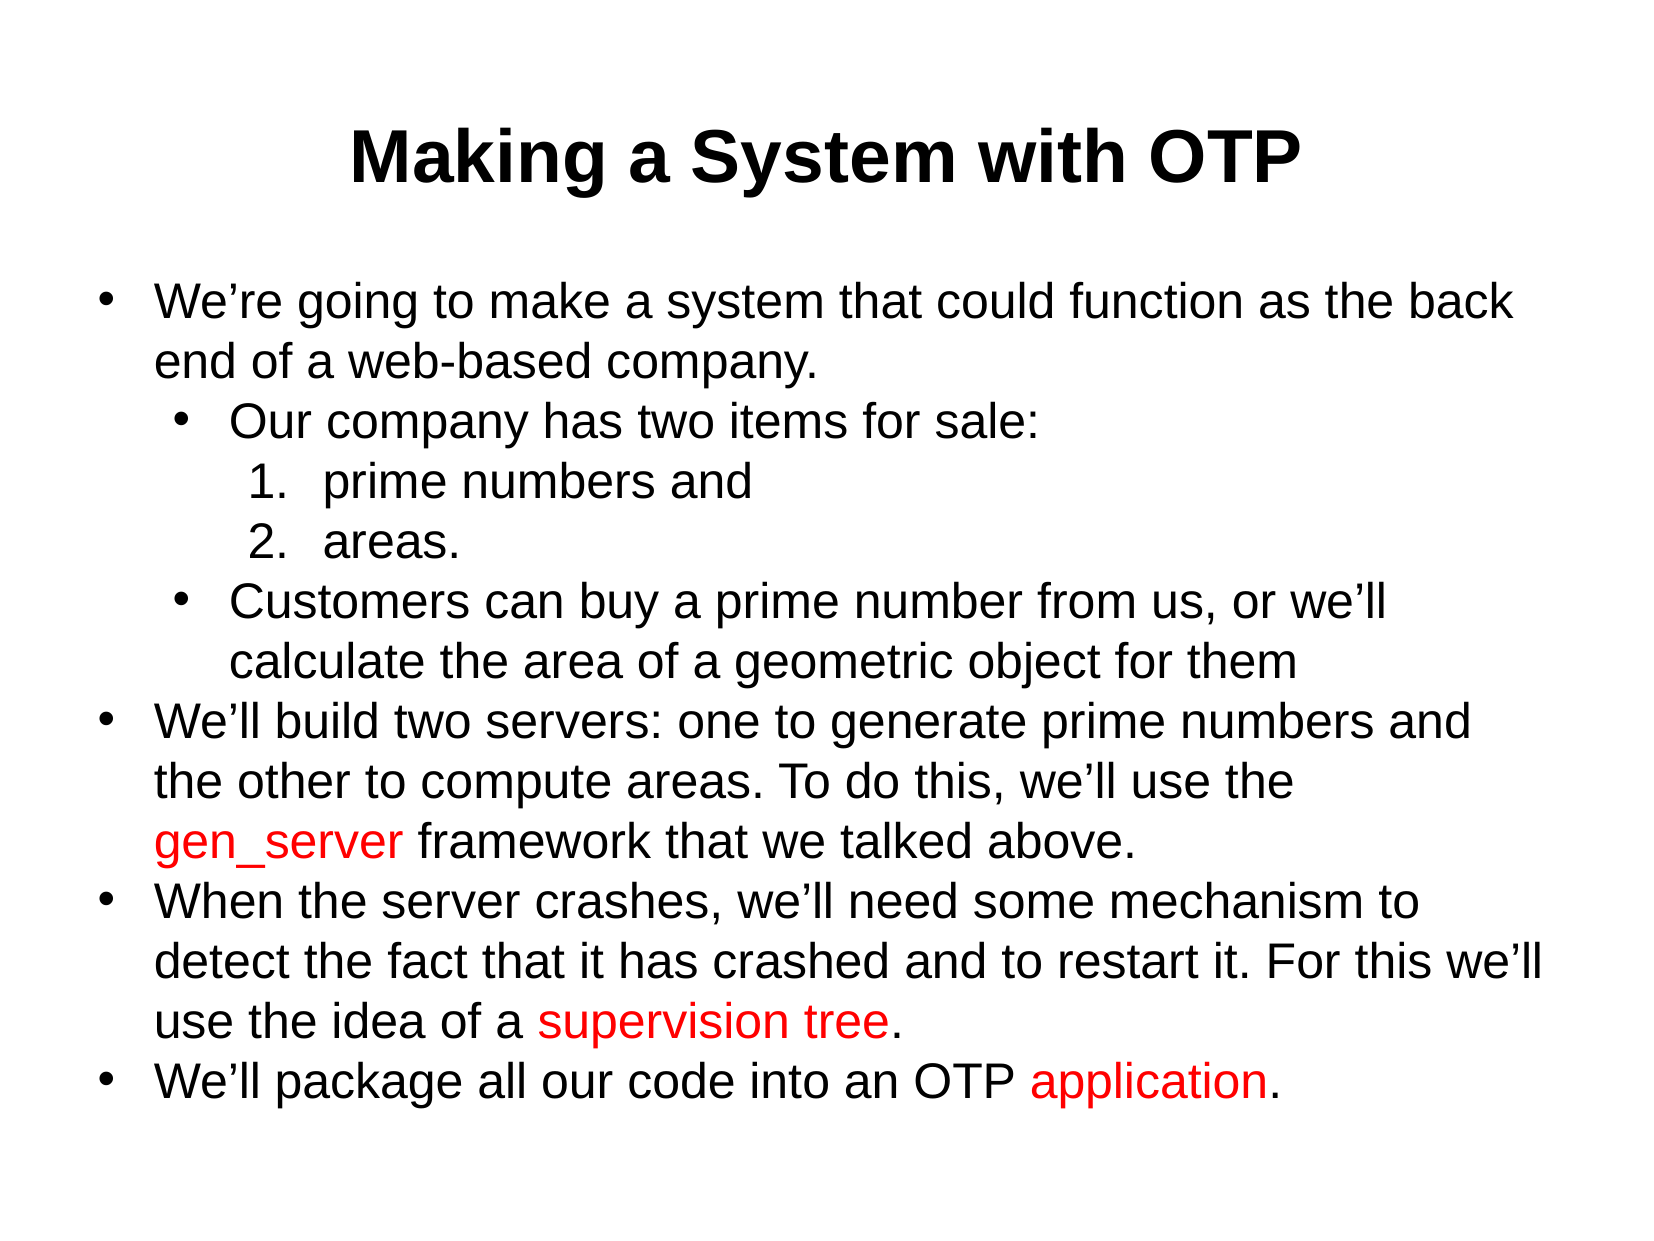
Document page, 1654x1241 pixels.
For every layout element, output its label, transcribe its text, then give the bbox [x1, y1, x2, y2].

title Making a System with OTP [82, 49, 1571, 257]
text_box We’re going to make a system that could function as the back end of a web-based company. Our company has two items for sale: prime numbers and areas. Customers can buy a prime number from us, or we’ll calculate the area of a geometric object for them We’ll build two servers: one to generate prime numbers and the other to compute areas. To do this, we’ll use the gen_server framework that we talked above. When the server crashes, we’ll need some mechanism to detect the fact that it has crashed and to restart it. For this we’ll use the idea of a supervision tree. We’ll package all our code into an OTP application. [82, 260, 1571, 1116]
